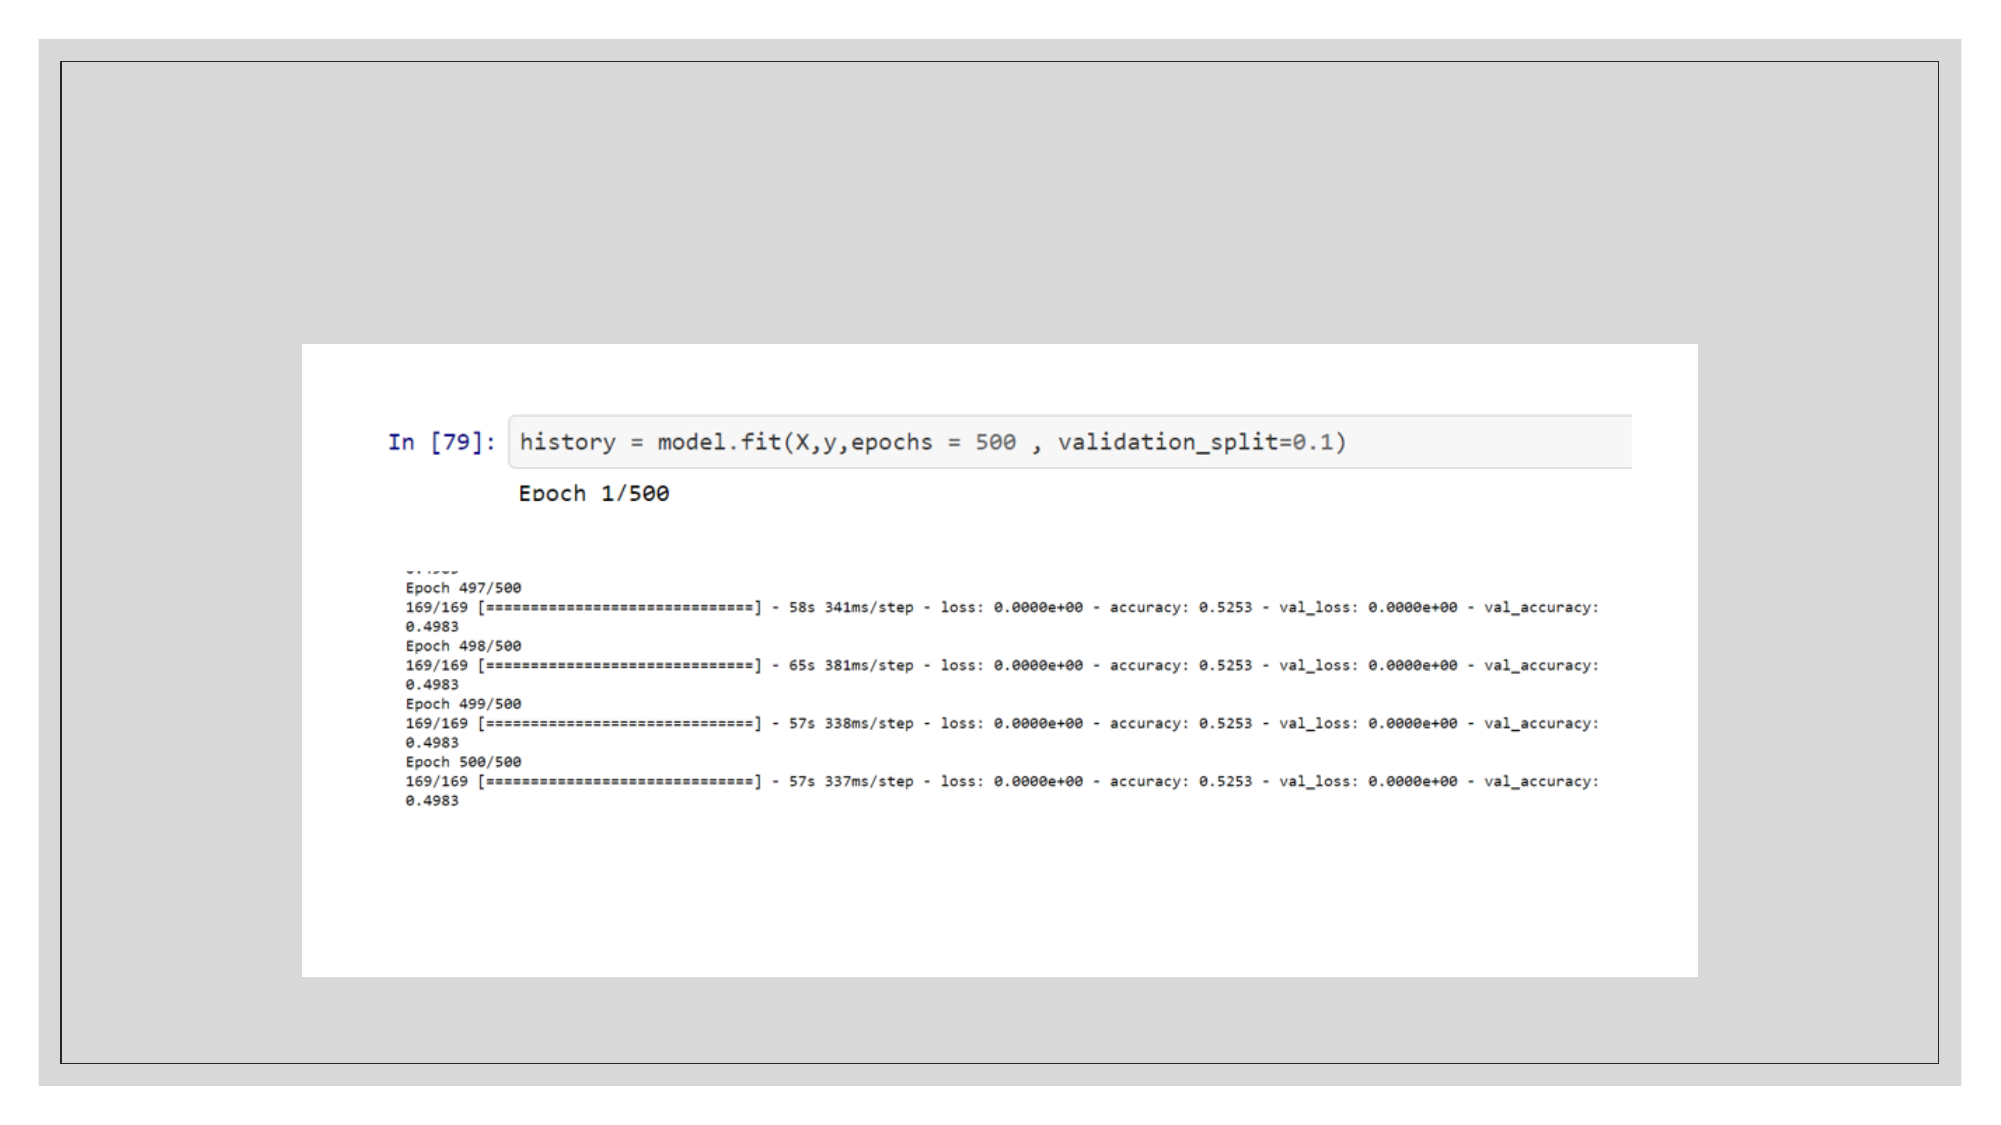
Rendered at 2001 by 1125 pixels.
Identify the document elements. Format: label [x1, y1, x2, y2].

list [302, 344, 1698, 977]
